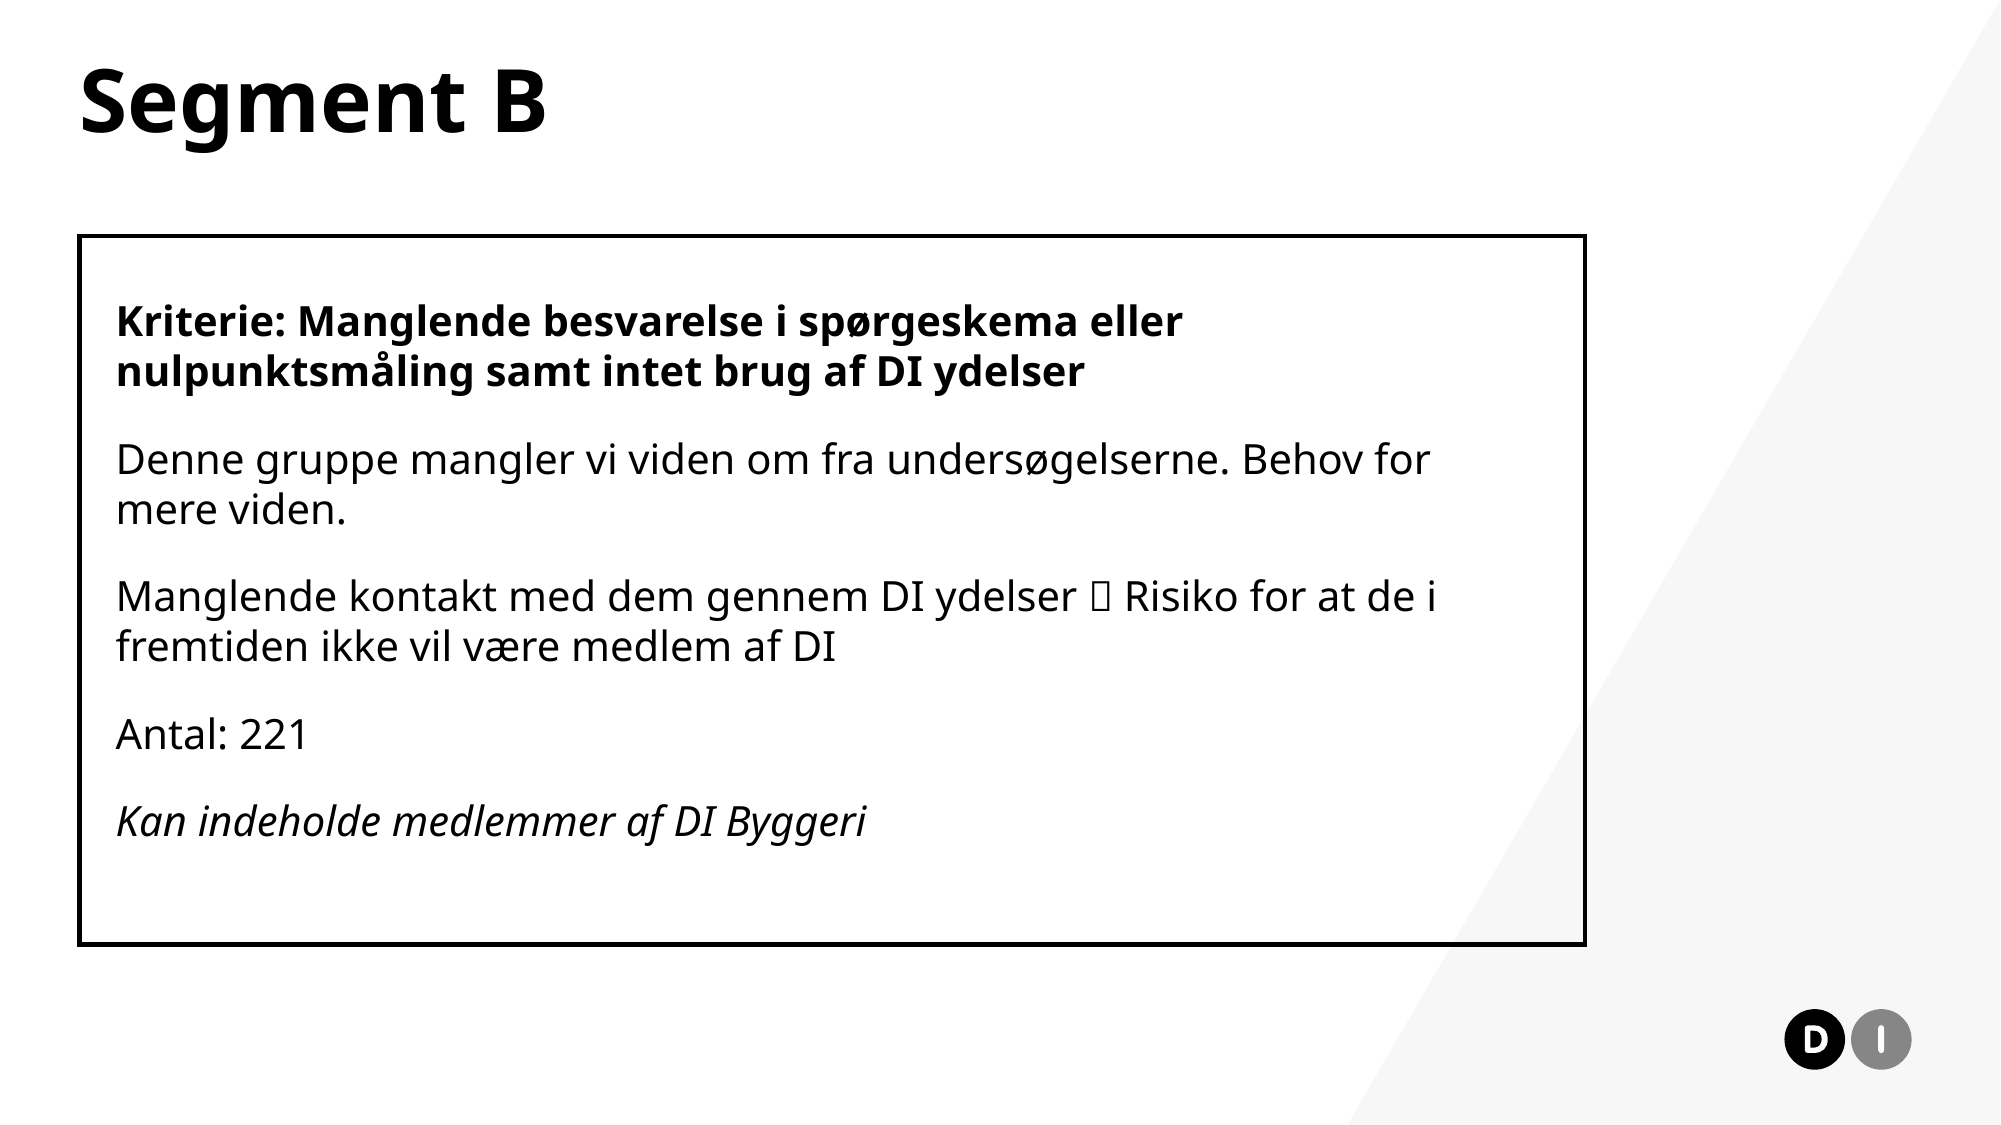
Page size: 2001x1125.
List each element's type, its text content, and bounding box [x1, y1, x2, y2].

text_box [79, 236, 1586, 945]
title Segment B [79, 52, 1902, 183]
